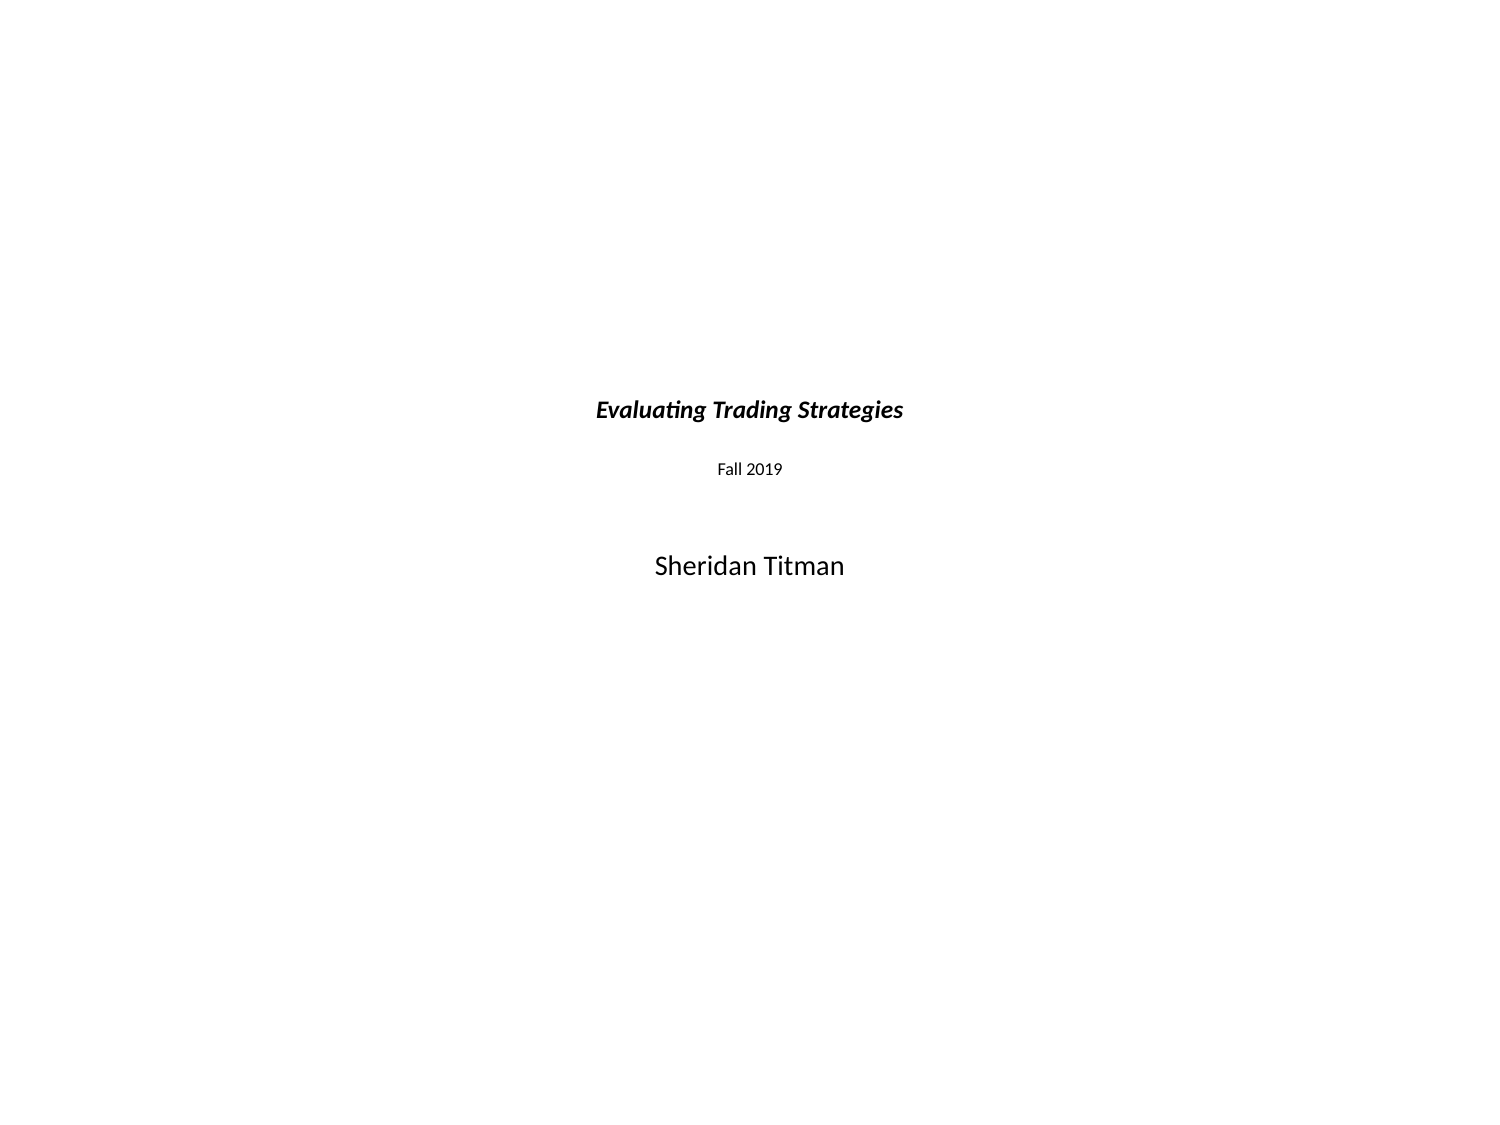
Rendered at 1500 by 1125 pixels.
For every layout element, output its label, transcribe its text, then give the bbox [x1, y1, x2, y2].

title Evaluating Trading Strategies Fall 2019 Sheridan Titman [112, 349, 1388, 591]
